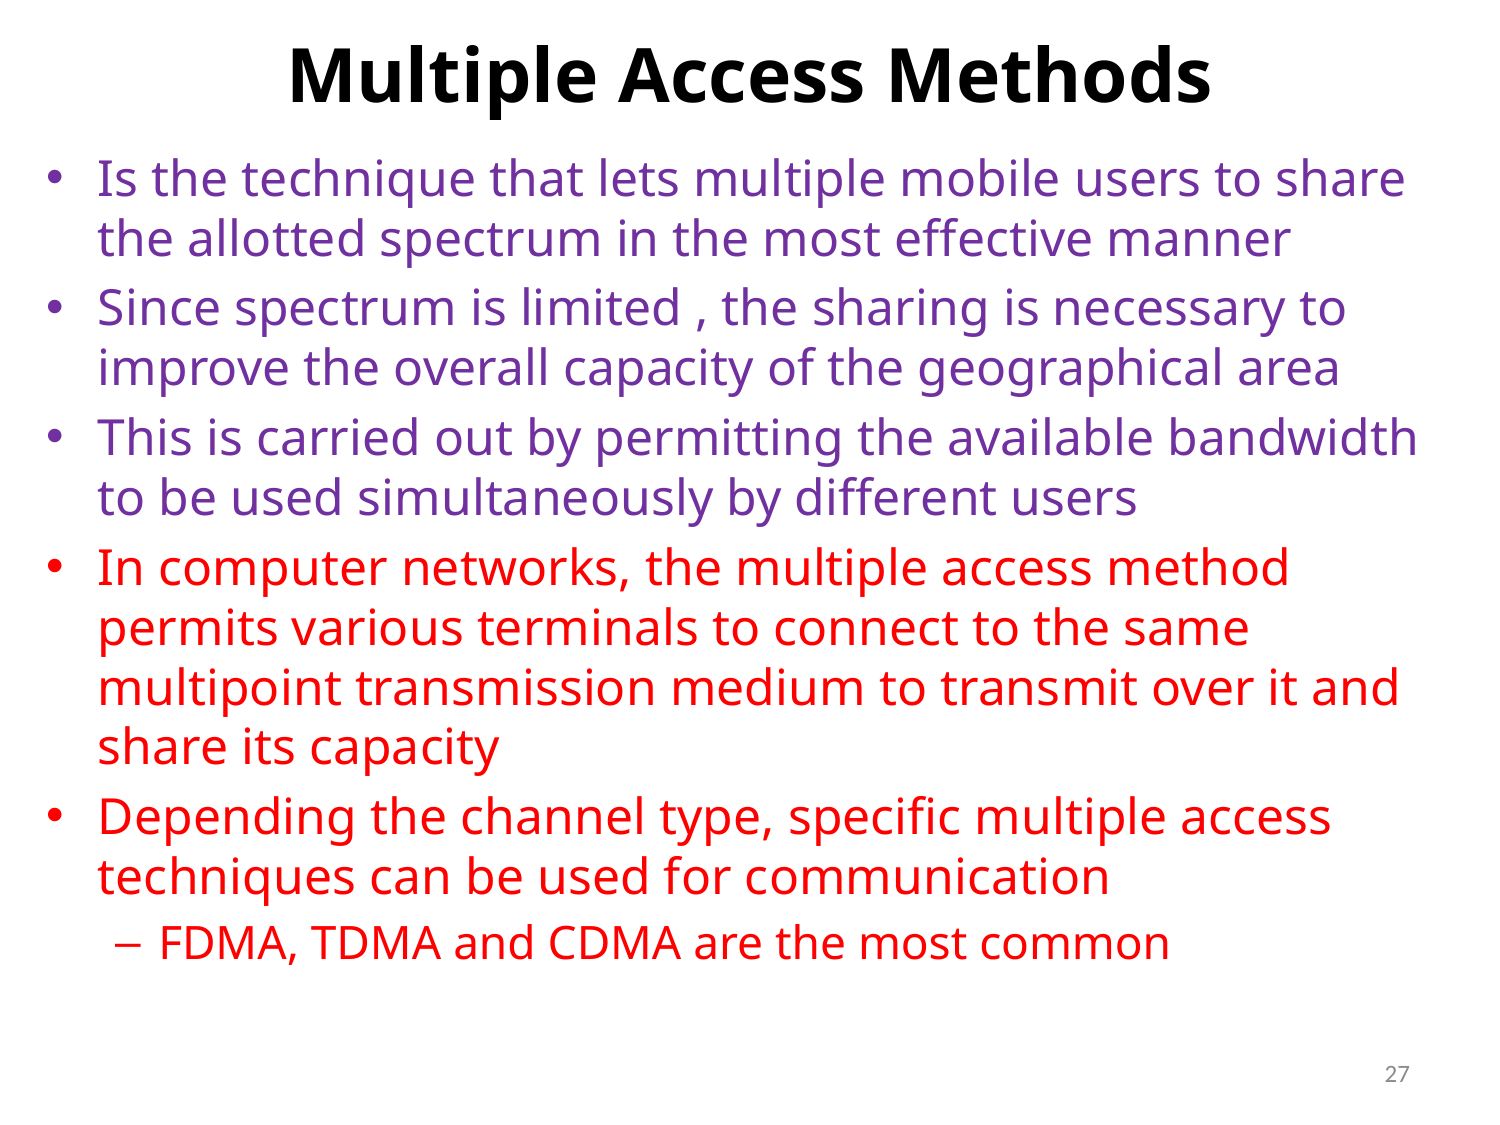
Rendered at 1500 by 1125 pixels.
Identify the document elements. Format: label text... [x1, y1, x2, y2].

list Is the technique that lets multiple mobile users to share the allotted spectrum in the most effective manner Since spectrum is limited , the sharing is necessary to improve the overall capacity of the geographical area This is carried out by permitting the available bandwidth to be used simultaneously by different users In computer networks, the multiple access method permits various terminals to connect to the same multipoint transmission medium to transmit over it and share its capacity Depending the channel type, specific multiple access techniques can be used for communication FDMA, TDMA and CDMA are the most common [31, 138, 1463, 1063]
title Multiple Access Methods [75, 32, 1425, 113]
slide_number 27 [1074, 1042, 1425, 1103]
